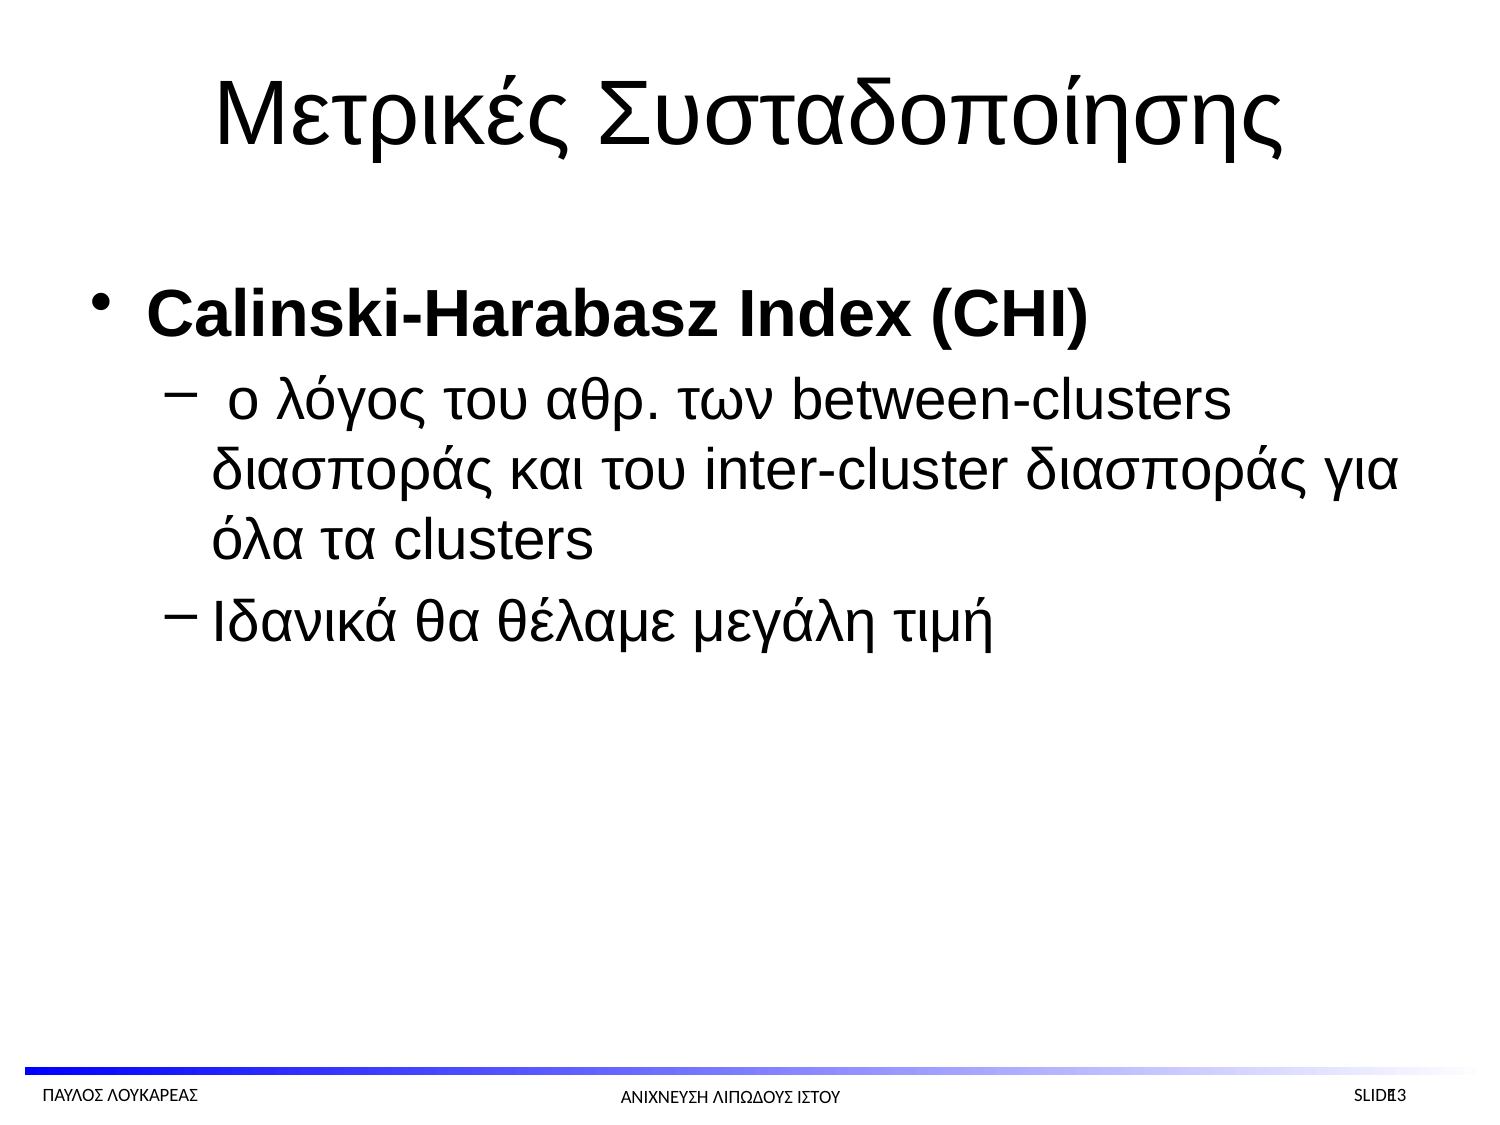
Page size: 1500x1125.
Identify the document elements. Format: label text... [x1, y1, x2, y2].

title Μετρικές Συσταδοποίησης [75, 45, 1425, 233]
list Calinski-Harabasz Index (CHI) ο λόγος του αθρ. των between-clusters διασποράς και του inter-cluster διασποράς για όλα τα clusters Ιδανικά θα θέλαμε μεγάλη τιμή [75, 262, 1425, 1005]
